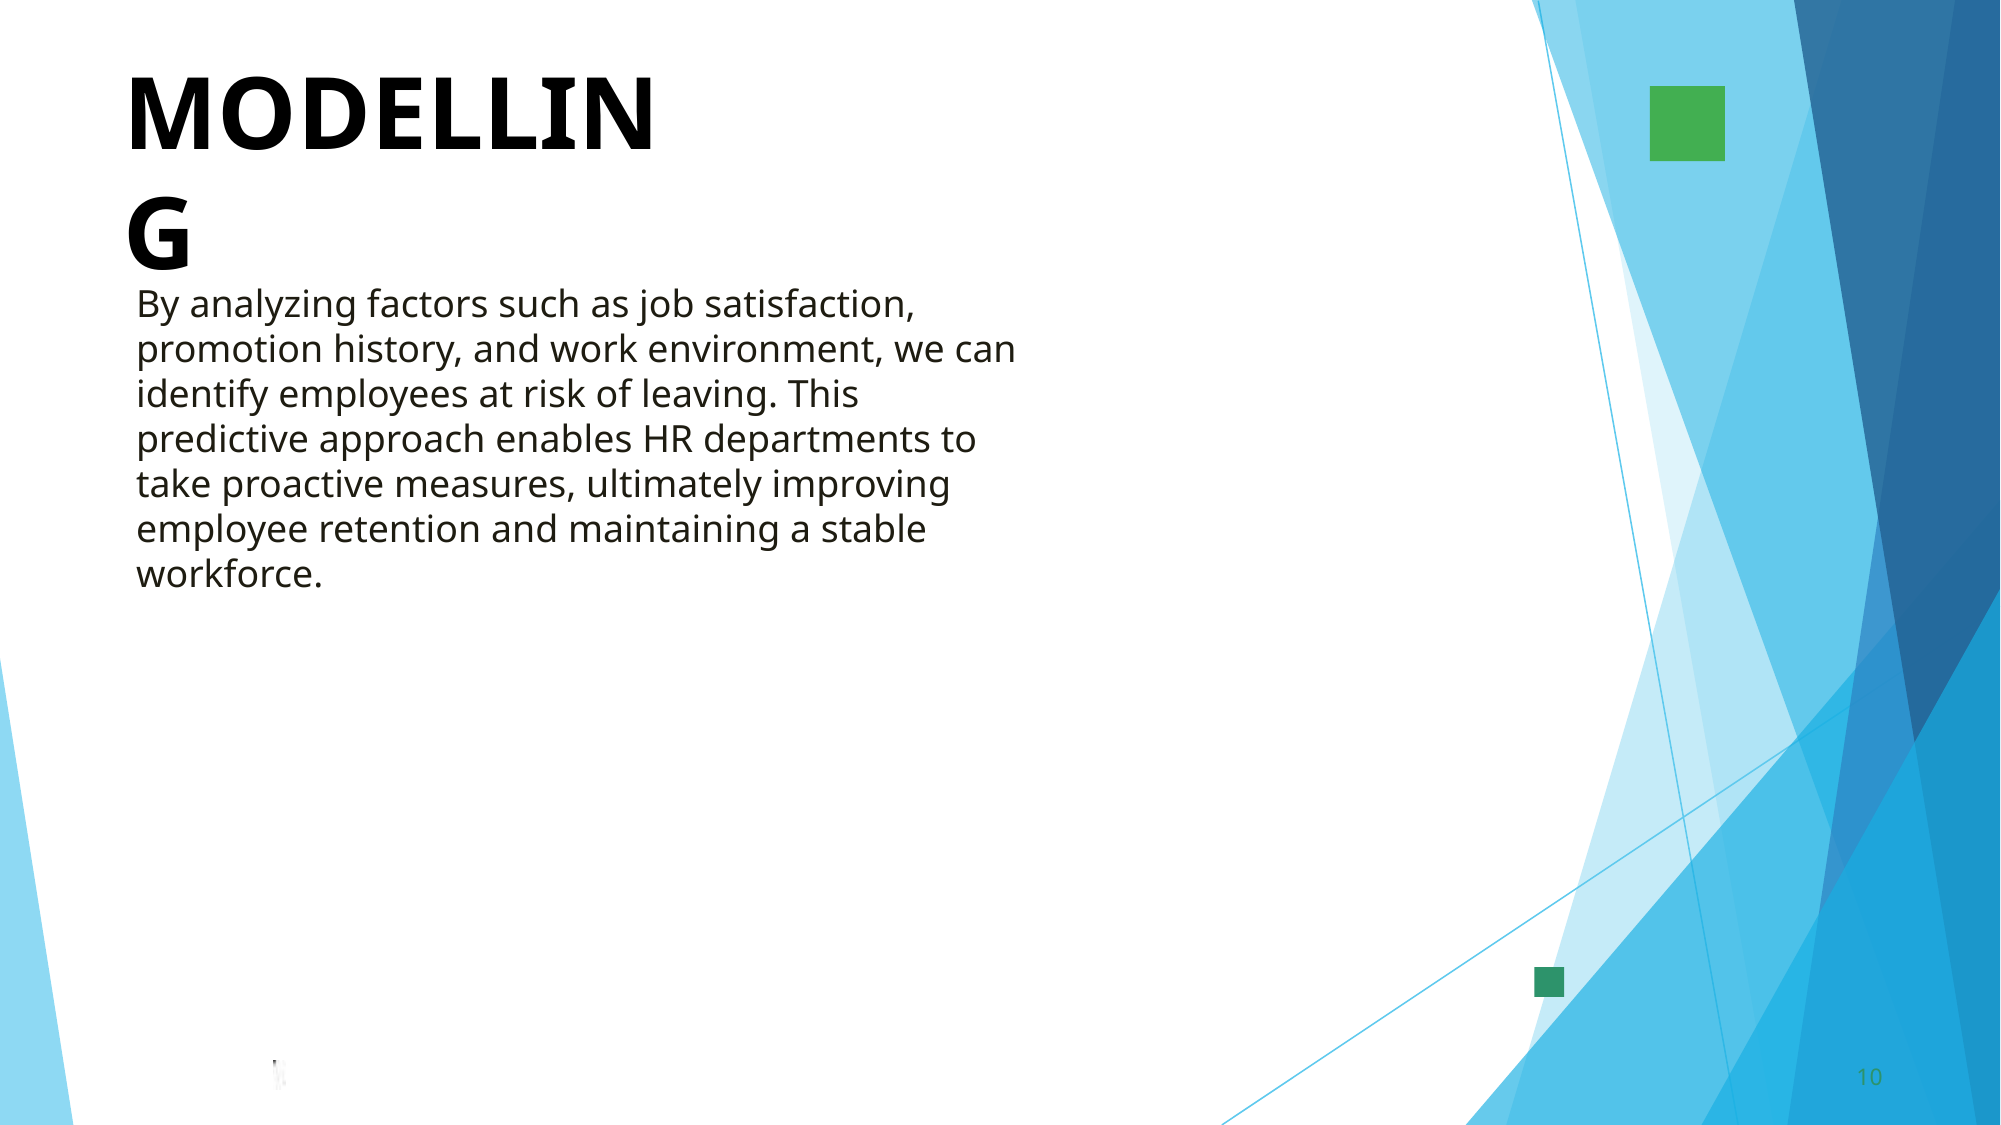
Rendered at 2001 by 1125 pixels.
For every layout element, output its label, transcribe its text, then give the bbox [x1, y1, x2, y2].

picture [273, 1060, 287, 1091]
text_box MODELLING [121, 47, 664, 272]
text_box [1649, 86, 1725, 162]
text_box By analyzing factors such as job satisfaction, promotion history, and work environment, we can identify employees at risk of leaving. This predictive approach enables HR departments to take proactive measures, ultimately improving employee retention and maintaining a stable workforce.B [121, 272, 1035, 603]
text_box [1534, 967, 1565, 997]
text_box 10 [1849, 1061, 1888, 1095]
